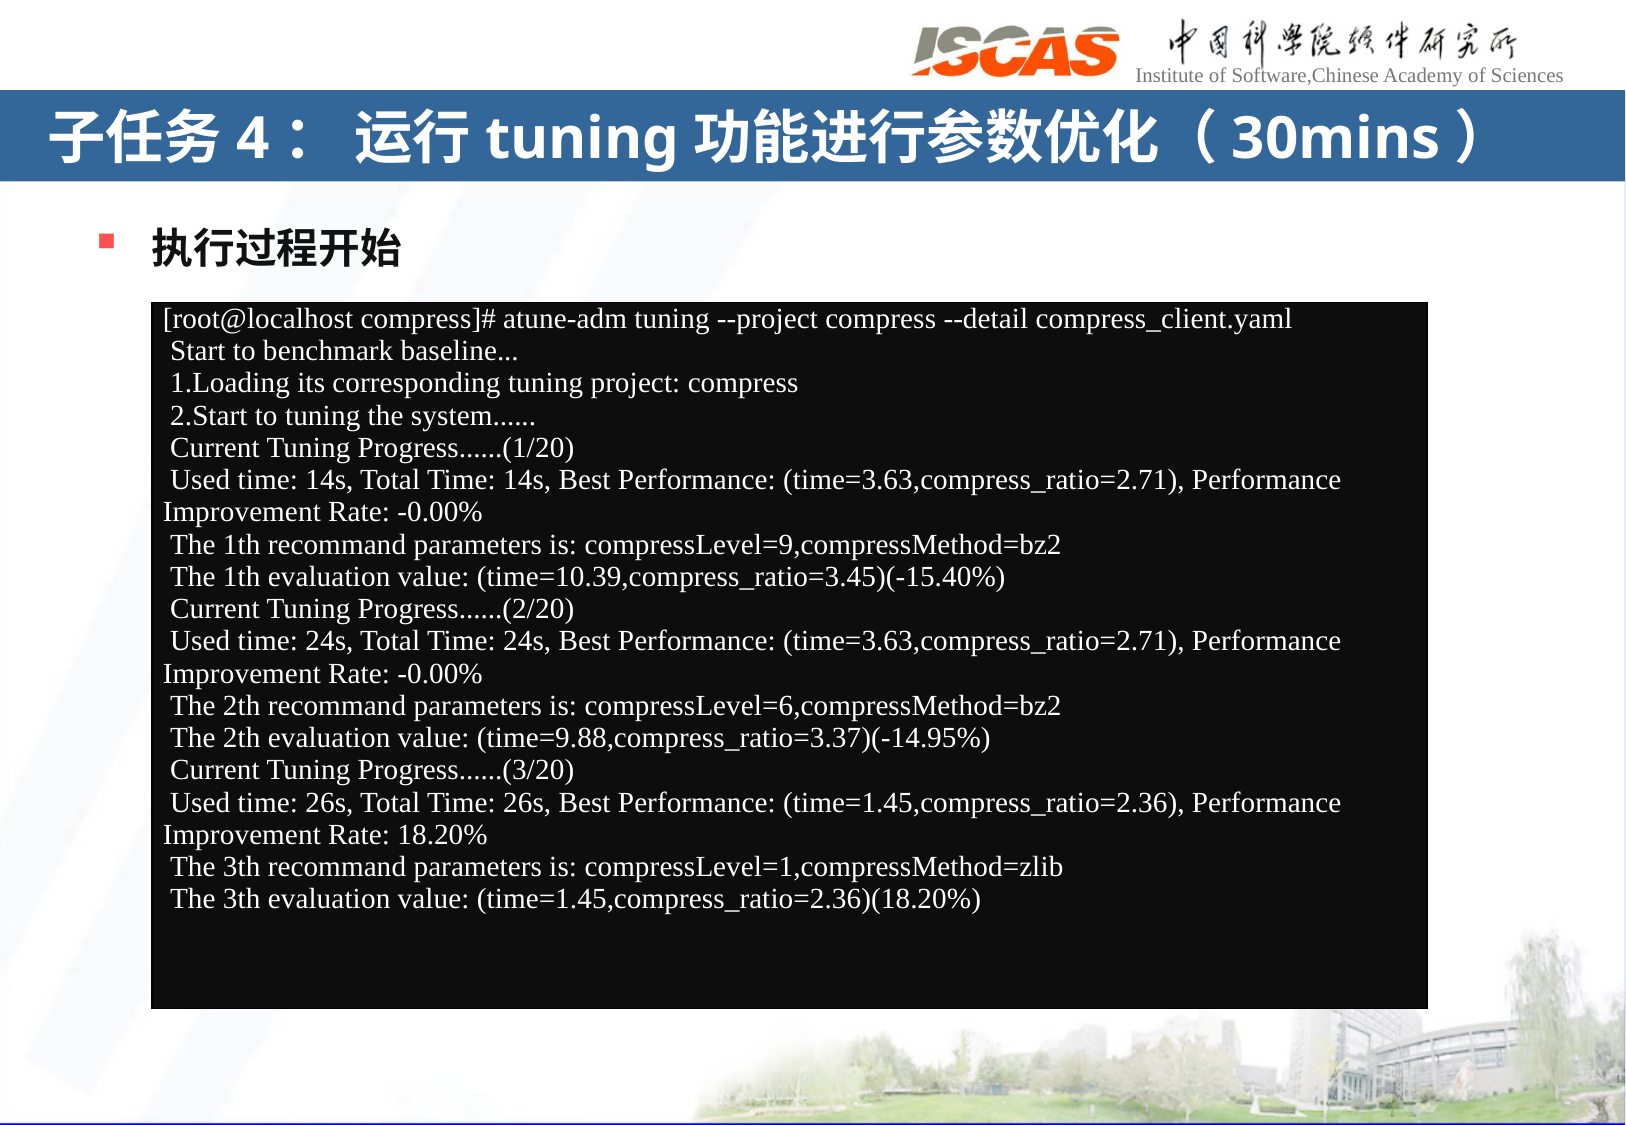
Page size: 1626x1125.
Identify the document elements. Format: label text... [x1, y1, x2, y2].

picture [1166, 15, 1519, 71]
list 执行过程开始 [79, 219, 1545, 1024]
picture [907, 18, 1132, 87]
title 子任务4： 运行tuning功能进行参数优化（30mins） [0, 89, 1625, 182]
picture [0, 92, 1626, 1125]
table_header [root@localhost compress]# atune-adm tuning --project compress --detail compress_client.yaml Start to benchmark baseline... 1.Loading its corresponding tuning project: compress 2.Start to tuning the system...... Current Tuning Progress......(1/20) Used time: 14s, Total Time: 14s, Best Performance: (time=3.63,compress_ratio=2.71), Performance Improvement Rate: -0.00% The 1th recommand parameters is: compressLevel=9,compressMethod=bz2 The 1th evaluation value: (time=10.39,compress_ratio=3.45)(-15.40%) Current Tuning Progress......(2/20) Used time: 24s, Total Time: 24s, Best Performance: (time=3.63,compress_ratio=2.71), Performance Improvement Rate: -0.00% The 2th recommand parameters is: compressLevel=6,compressMethod=bz2 The 2th evaluation value: (time=9.88,compress_ratio=3.37)(-14.95%) Current Tuning Progress......(3/20) Used time: 26s, Total Time: 26s, Best Performance: (time=1.45,compress_ratio=2.36), Performance Improvement Rate: 18.20% The 3th recommand parameters is: compressLevel=1,compressMethod=zlib The 3th evaluation value: (time=1.45,compress_ratio=2.36)(18.20%) [153, 303, 1427, 1008]
